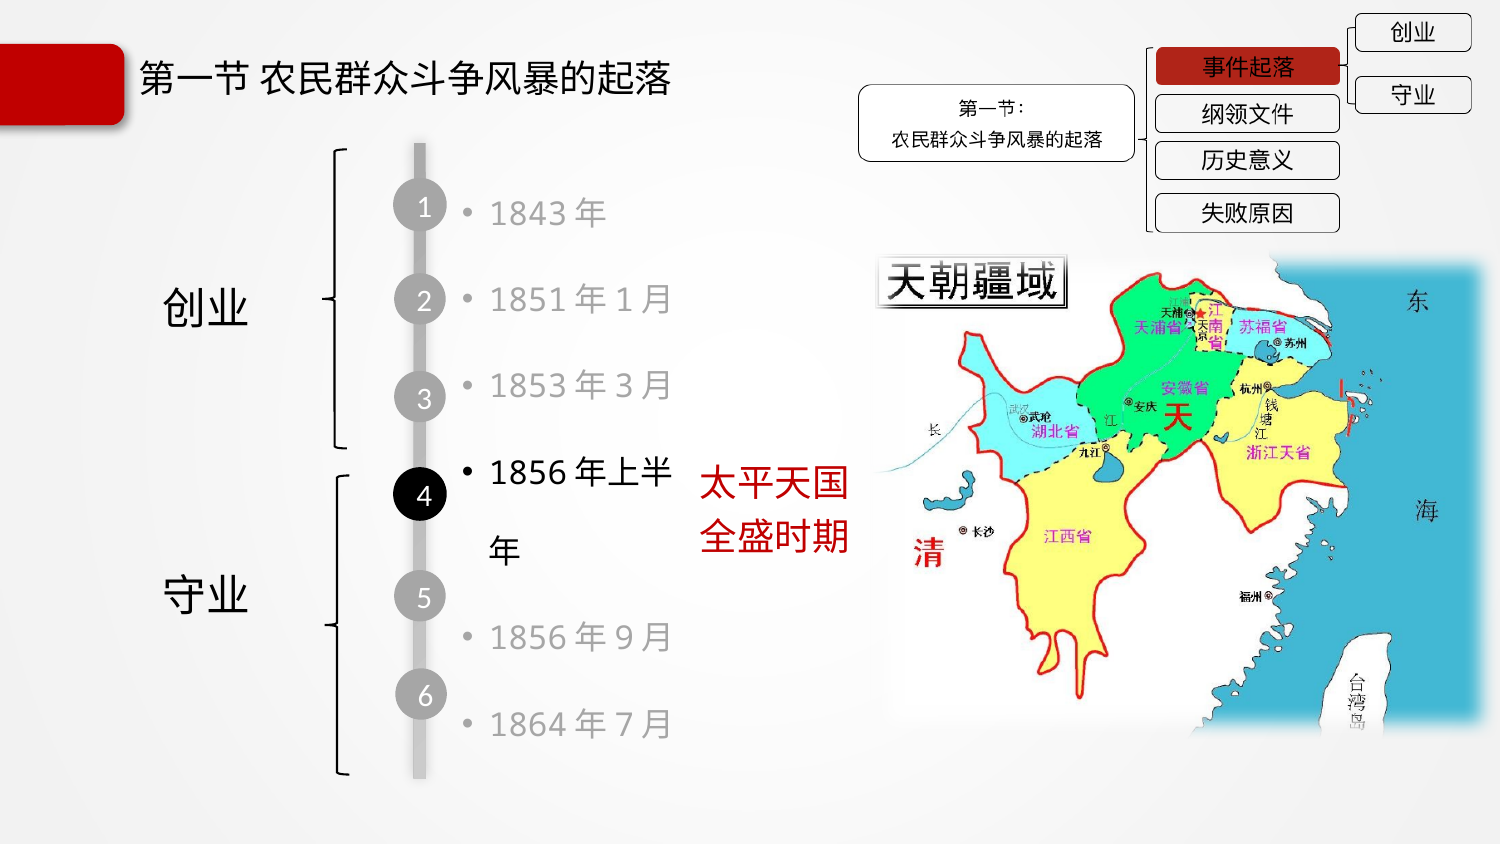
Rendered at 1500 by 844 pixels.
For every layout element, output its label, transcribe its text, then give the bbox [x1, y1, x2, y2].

text_box [413, 622, 427, 668]
text_box 创业 [147, 273, 266, 341]
text_box [413, 142, 427, 178]
text_box [0, 43, 125, 126]
text_box [413, 325, 427, 370]
list 1843年 1851年1月 1853年3月 1856年上半年 1856年9月 1864年7月 [446, 145, 719, 760]
text_box [413, 423, 427, 467]
text_box 6 [394, 667, 448, 721]
text_box 1 [393, 177, 447, 232]
text_box [322, 148, 347, 450]
text_box 太平天国 全盛时期 [684, 443, 869, 566]
text_box 守业 [147, 560, 266, 628]
text_box [413, 231, 427, 272]
text_box [413, 521, 427, 569]
title 第一节 农民群众斗争风暴的起落 [126, 46, 857, 114]
text_box 3 [393, 369, 447, 424]
text_box 4 [393, 467, 447, 521]
text_box [413, 720, 427, 779]
text_box 5 [393, 569, 447, 623]
text_box 2 [393, 272, 447, 326]
text_box [324, 474, 350, 776]
picture [0, 0, 1500, 844]
